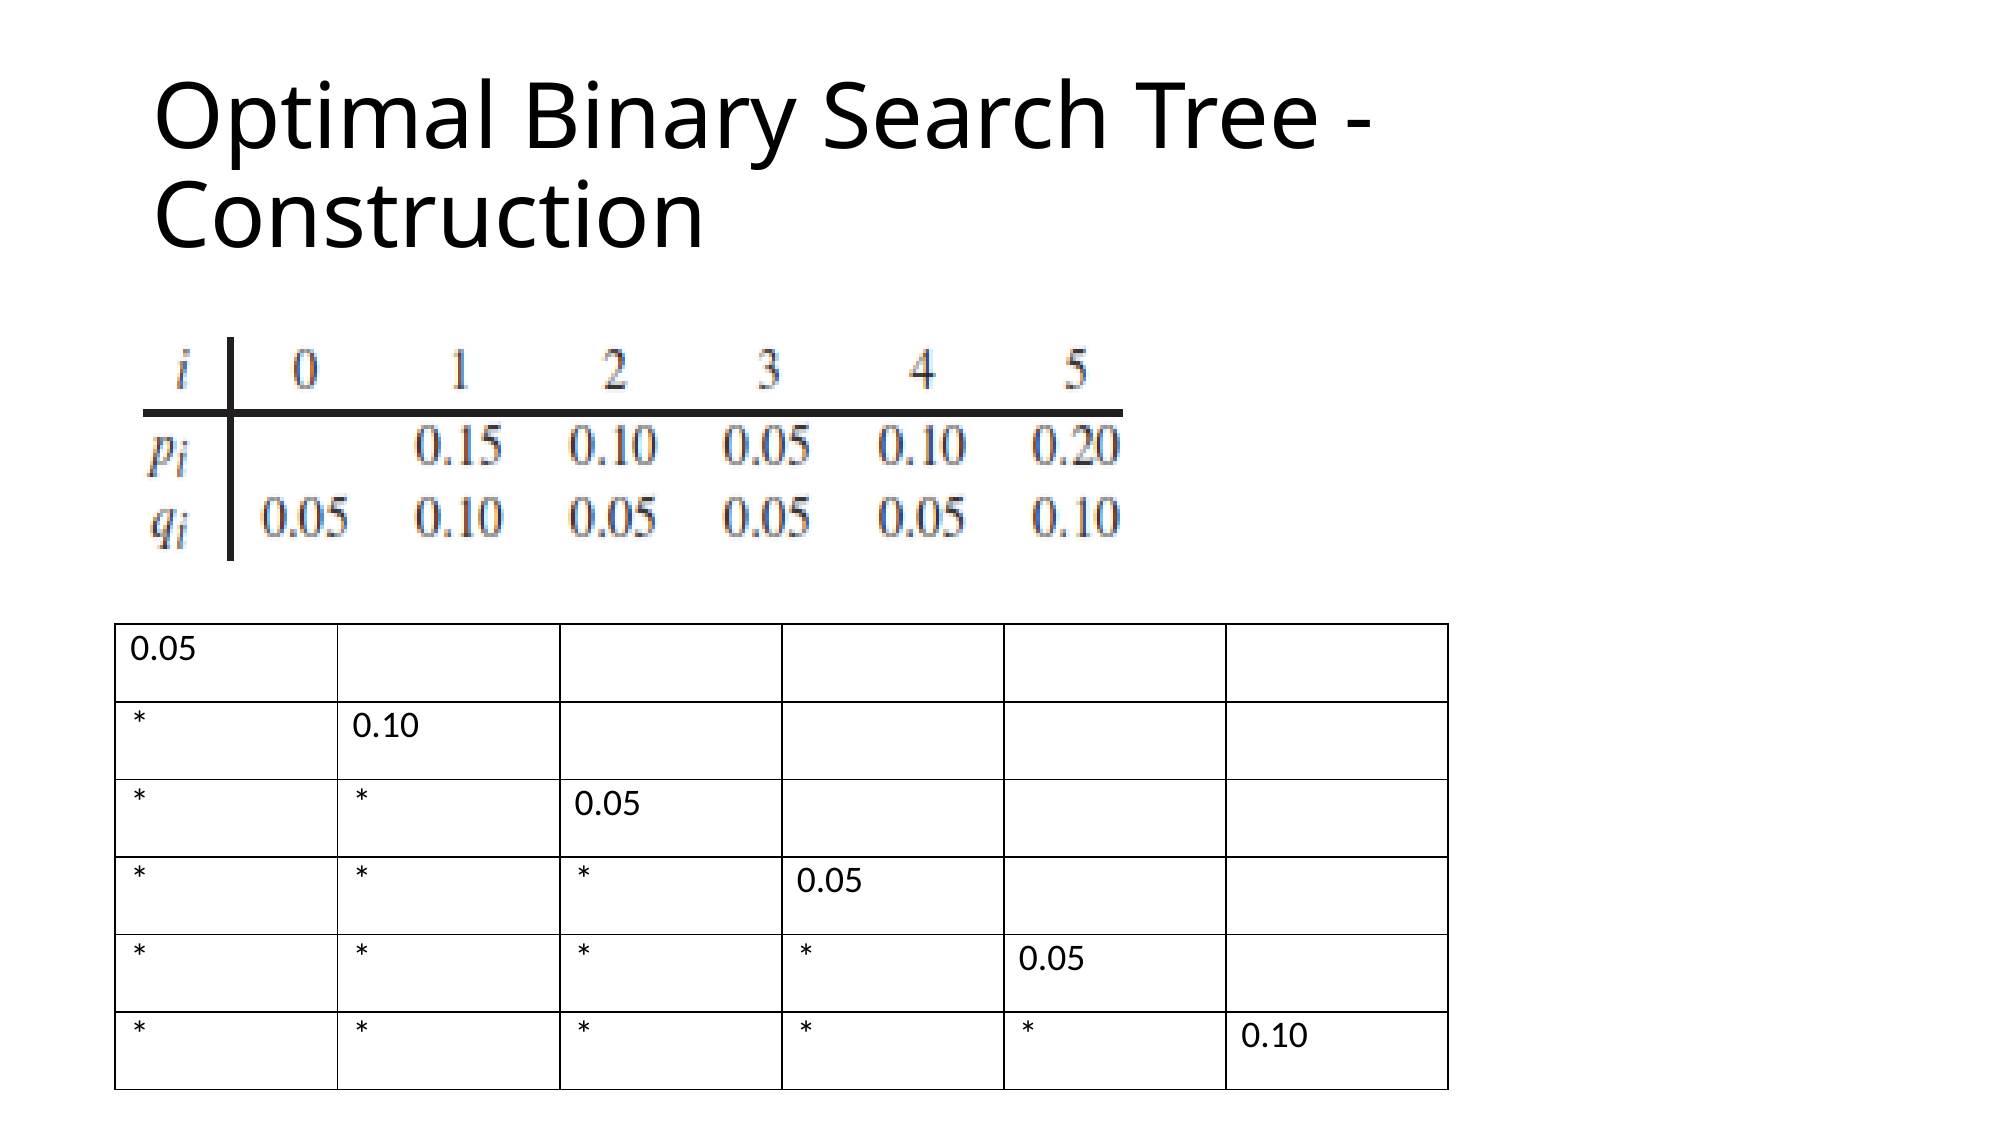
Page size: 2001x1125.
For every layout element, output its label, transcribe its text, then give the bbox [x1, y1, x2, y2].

table_cell * [783, 1013, 1003, 1089]
table_cell [783, 780, 1003, 856]
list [137, 321, 1184, 586]
table_cell * [783, 935, 1003, 1011]
table_cell [1227, 703, 1447, 779]
table_cell * [561, 935, 781, 1011]
table_cell * [338, 1013, 559, 1089]
table_cell 0.05 [1005, 935, 1225, 1011]
table_cell [783, 703, 1003, 779]
table_cell 0.10 [1227, 1013, 1447, 1089]
title Optimal Binary Search Tree - Construction [137, 59, 1863, 278]
table_header 0.05 [116, 625, 337, 701]
table_cell * [116, 1013, 337, 1089]
table_cell 0.05 [783, 858, 1003, 934]
table_cell * [561, 858, 781, 934]
table_cell [1227, 858, 1447, 934]
table_cell [1227, 780, 1447, 856]
table_cell [1227, 935, 1447, 1011]
table_cell * [338, 858, 559, 934]
table_cell [561, 703, 781, 779]
table_cell * [116, 935, 337, 1011]
table_cell * [116, 780, 337, 856]
table_cell * [561, 1013, 781, 1089]
table_cell [1005, 780, 1225, 856]
table_cell [1005, 858, 1225, 934]
table_header [338, 625, 559, 701]
table_cell * [338, 780, 559, 856]
table_cell * [338, 935, 559, 1011]
table_cell * [1005, 1013, 1225, 1089]
table_header [783, 625, 1003, 701]
table_cell 0.10 [338, 703, 559, 779]
table_cell [1005, 703, 1225, 779]
table_cell * [116, 858, 337, 934]
table_header [1005, 625, 1225, 701]
table_cell * [116, 703, 337, 779]
table_header [561, 625, 781, 701]
table_cell 0.05 [561, 780, 781, 856]
table_header [1227, 625, 1447, 701]
